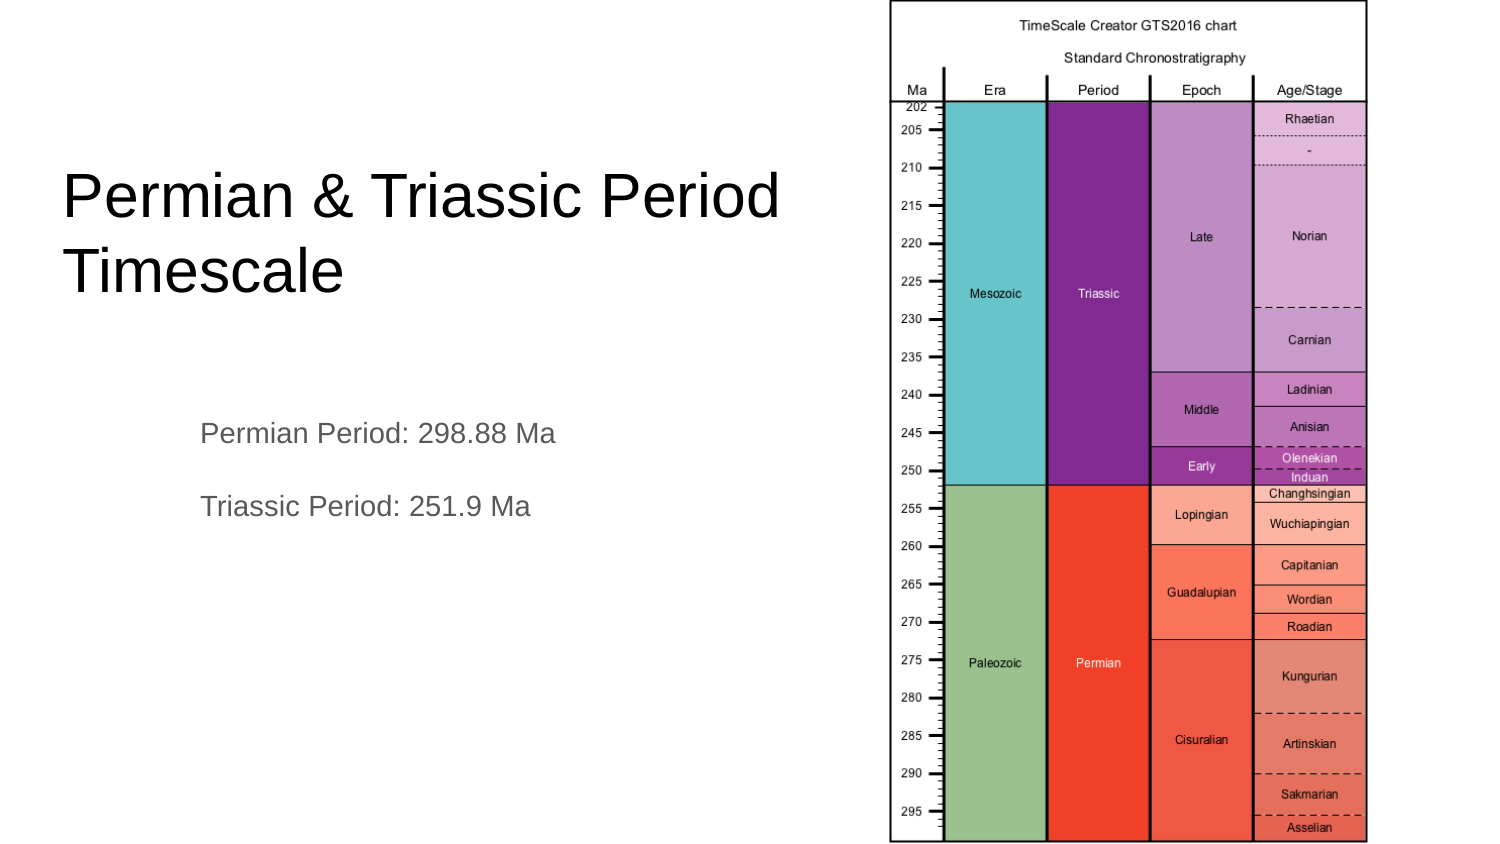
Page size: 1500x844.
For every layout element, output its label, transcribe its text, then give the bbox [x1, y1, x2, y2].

title Permian & Triassic Period Timescale [47, 91, 838, 320]
picture [888, 0, 1368, 844]
list Permian Period: 298.88 Ma Triassic Period: 251.9 Ma [185, 393, 574, 809]
